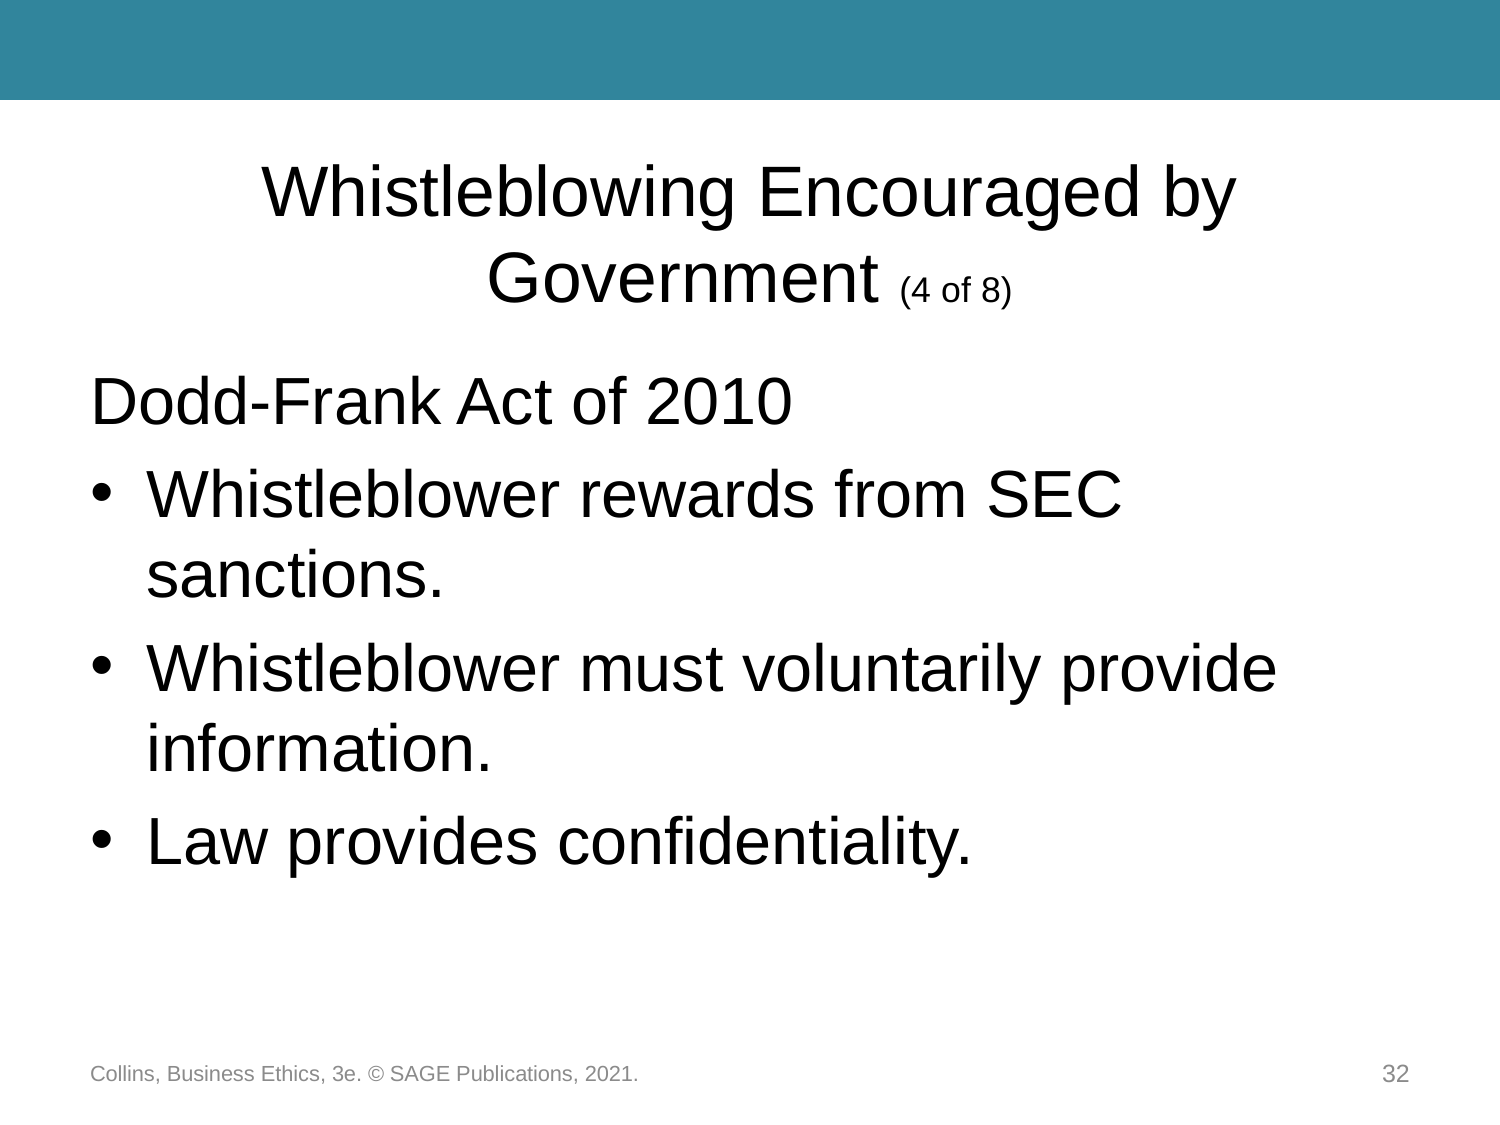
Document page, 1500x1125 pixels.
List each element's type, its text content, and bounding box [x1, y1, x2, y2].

title Whistleblowing Encouraged by Government (4 of 8) [75, 137, 1425, 325]
list Dodd-Frank Act of 2010 Whistleblower rewards from SEC sanctions. Whistleblower must voluntarily provide information. Law provides confidentiality. [75, 350, 1425, 1005]
footer Collins, Business Ethics, 3e. © SAGE Publications, 2021. [75, 1042, 1313, 1103]
slide_number 32 [1350, 1042, 1425, 1103]
